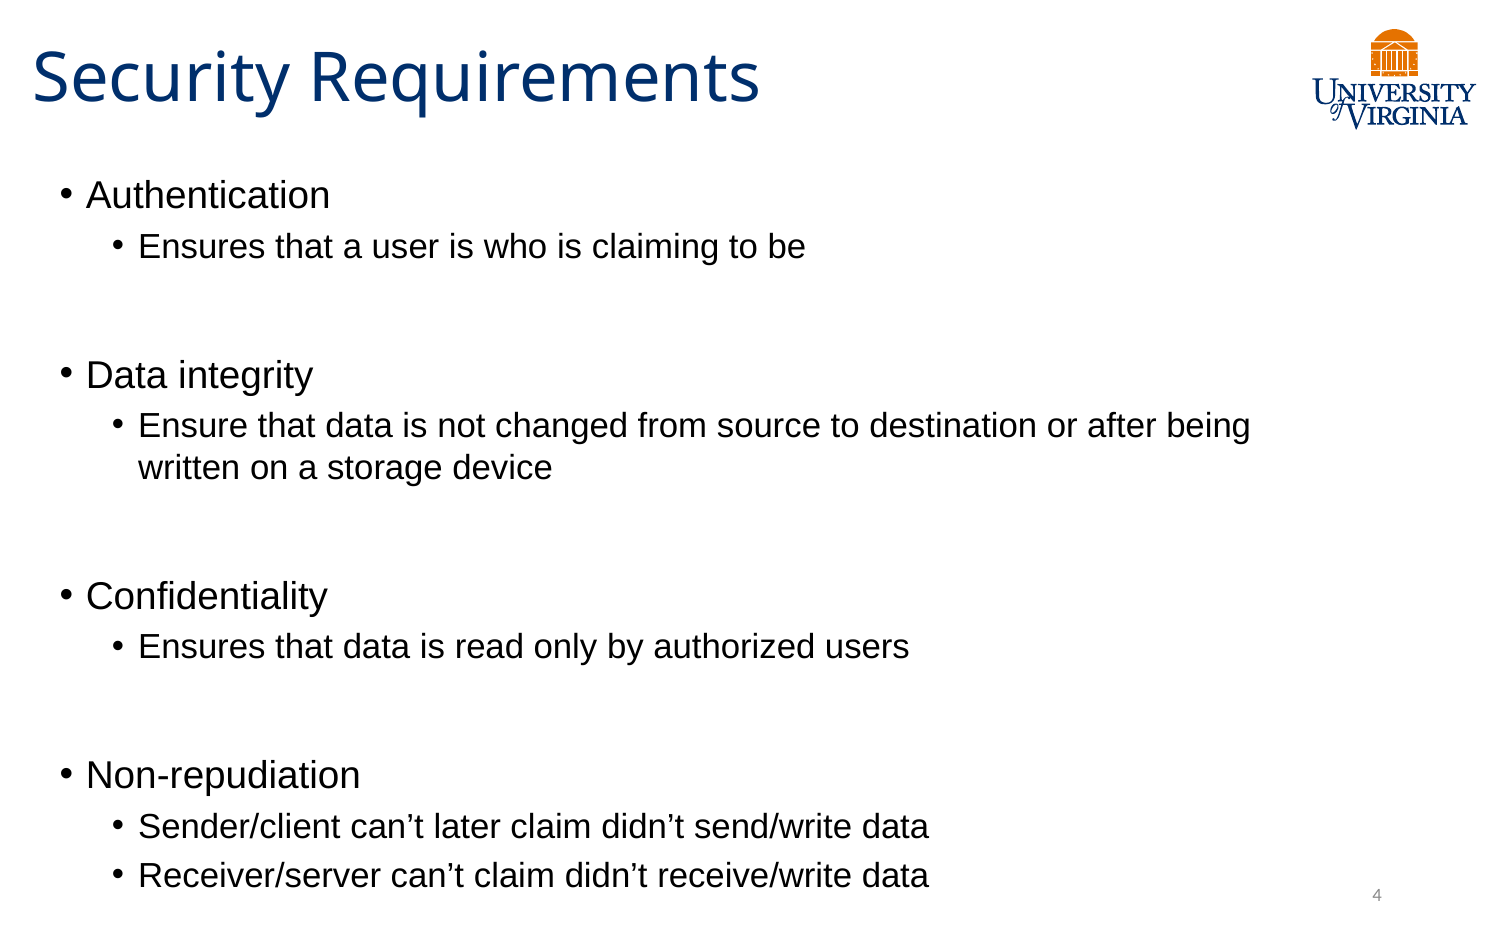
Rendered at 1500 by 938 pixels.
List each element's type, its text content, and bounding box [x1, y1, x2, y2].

title Security Requirements [17, 14, 1297, 145]
slide_number 4 [1059, 868, 1397, 919]
list Authentication Ensures that a user is who is claiming to be Data integrity Ensure that data is not changed from source to destination or after being written on a storage device Confidentiality Ensures that data is read only by authorized users Non-repudiation Sender/client can’t later claim didn’t send/write data Receiver/server can’t claim didn’t receive/write data [44, 162, 1313, 907]
